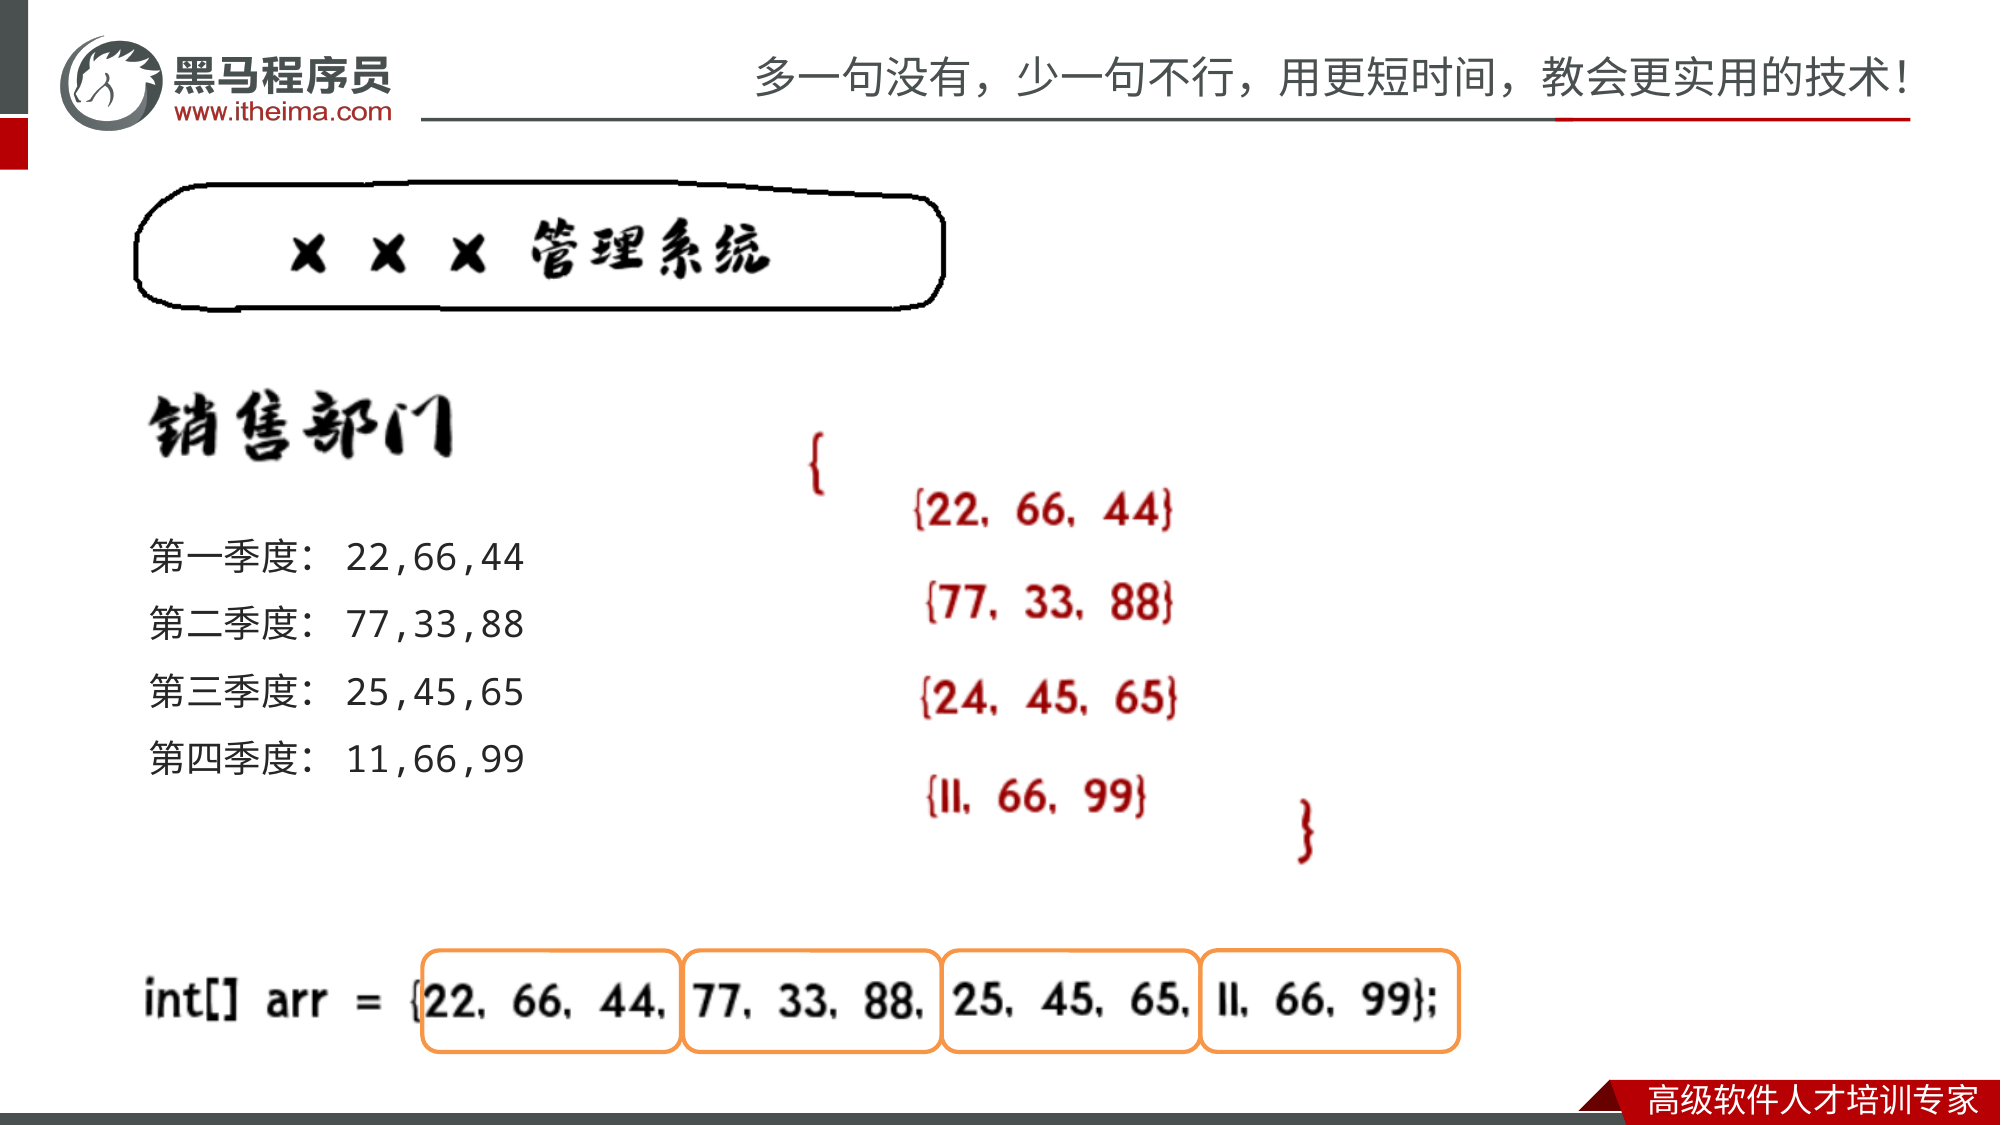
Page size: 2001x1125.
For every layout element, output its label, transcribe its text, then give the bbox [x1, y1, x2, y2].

picture [116, 950, 1473, 1057]
picture [14, 0, 1000, 343]
picture [786, 402, 1221, 754]
picture [116, 363, 489, 498]
title [116, 40, 1556, 125]
text_box 第一季度：22,66,44 第二季度：77,33,88 第三季度：25,45,65 第四季度：11,66,99 [133, 502, 898, 788]
picture [1280, 778, 1380, 900]
picture [904, 756, 1171, 846]
